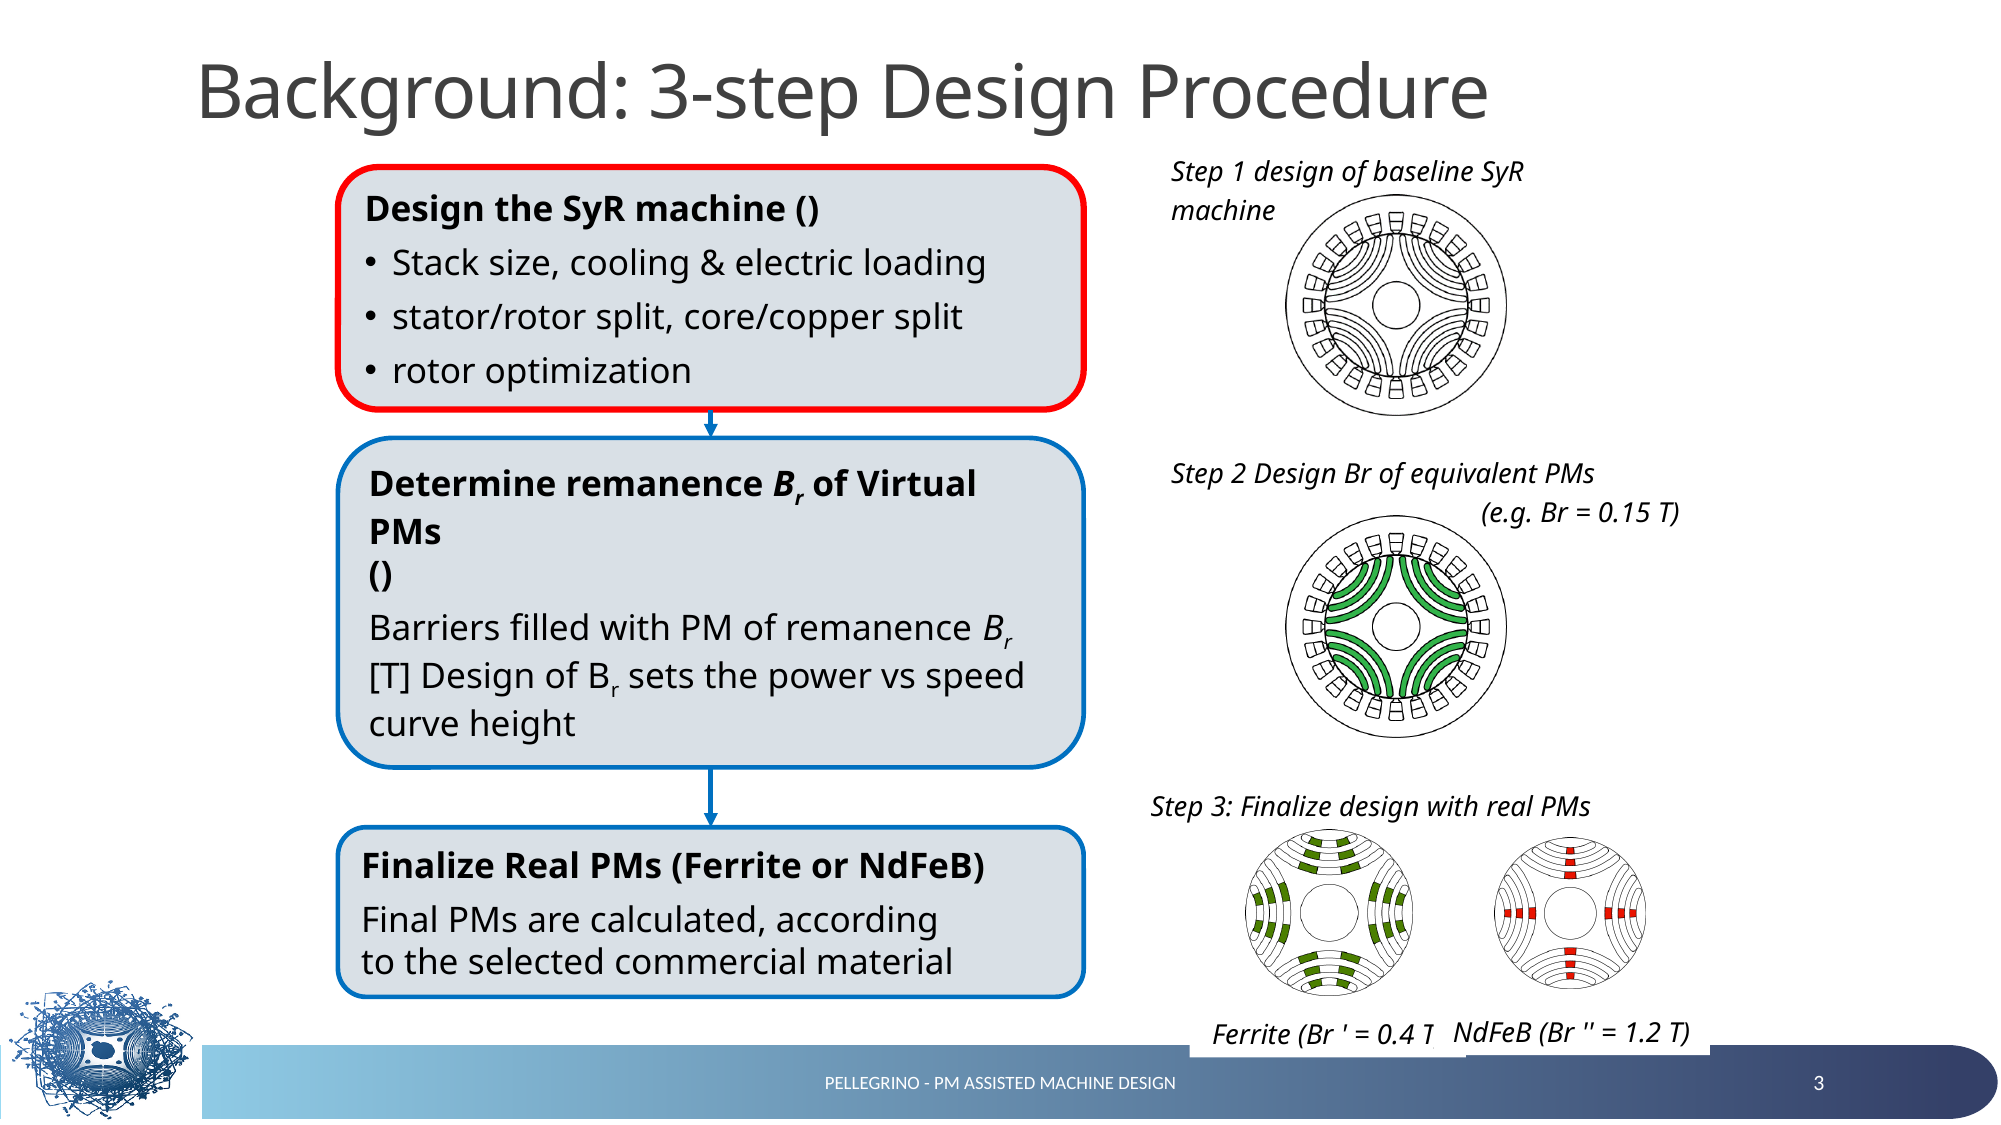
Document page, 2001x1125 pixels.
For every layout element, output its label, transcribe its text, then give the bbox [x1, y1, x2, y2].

text_box Ferrite (Br ' = 0.4 T) [1189, 1003, 1466, 1058]
picture [1284, 515, 1508, 738]
title Background: 3-step Design Procedure [180, 47, 1830, 142]
text_box Step 2 Design Br of equivalent PMs (e.g. Br = 0.15 T) [1156, 441, 1695, 536]
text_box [1245, 829, 1647, 997]
slide_number 3 [1624, 1051, 1840, 1112]
footer Pellegrino - PM assisted Machine Design [604, 1051, 1396, 1112]
picture [1, 975, 202, 1125]
text_box Step 1 design of baseline SyR machine [1156, 139, 1602, 234]
text_box Step 3: Finalize design with real PMs [1135, 782, 1607, 830]
text_box NdFeB (Br '' = 1.2 T) [1433, 1000, 1710, 1056]
text_box Finalize Real PMs (Ferrite or NdFeB) Final PMs are calculated, according to the selected commercial material [337, 827, 1084, 997]
picture [1284, 193, 1507, 417]
